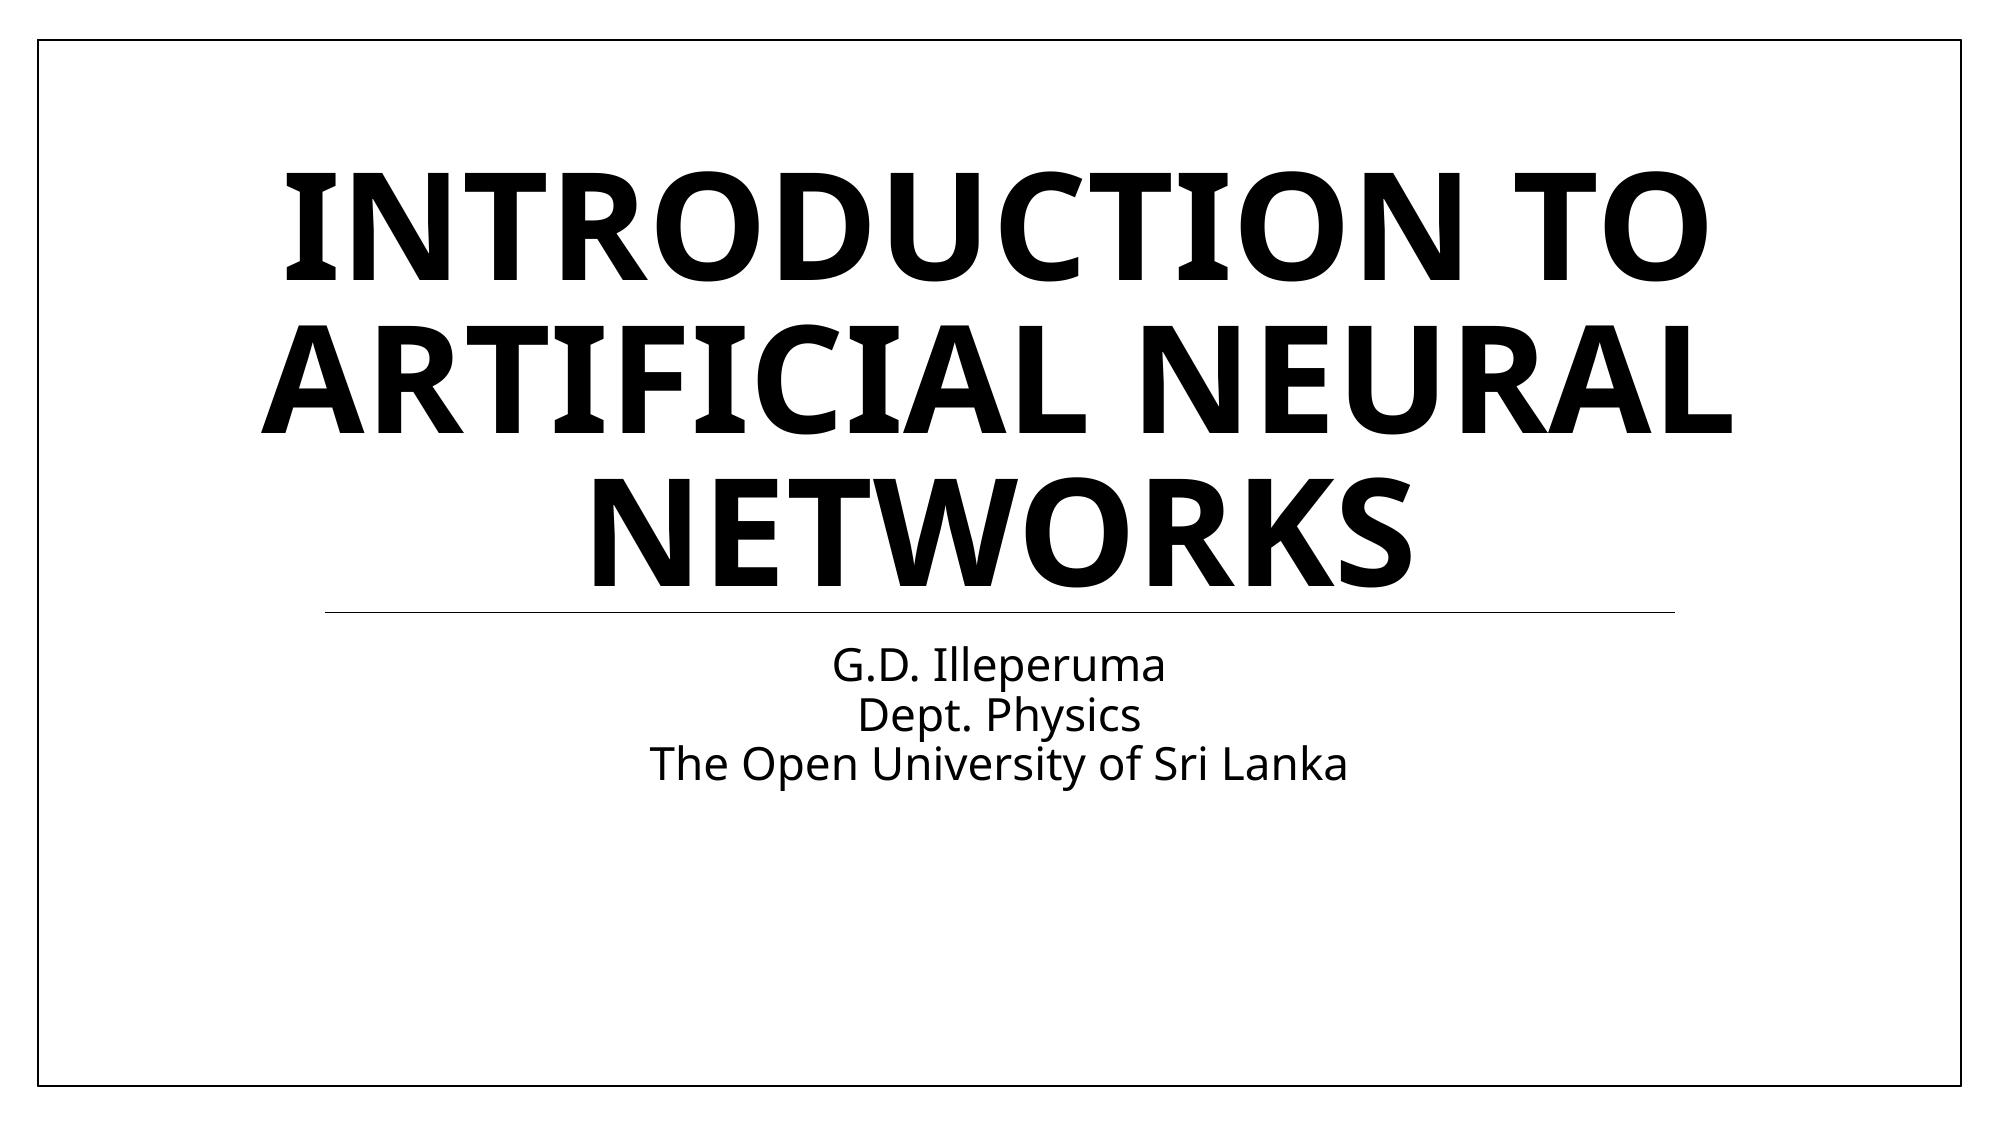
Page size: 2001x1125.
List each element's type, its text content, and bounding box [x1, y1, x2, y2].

subtitle G.D. Illeperuma Dept. Physics The Open University of Sri Lanka [280, 634, 1719, 863]
title Introduction to Artificial Neural Networks [182, 144, 1818, 625]
